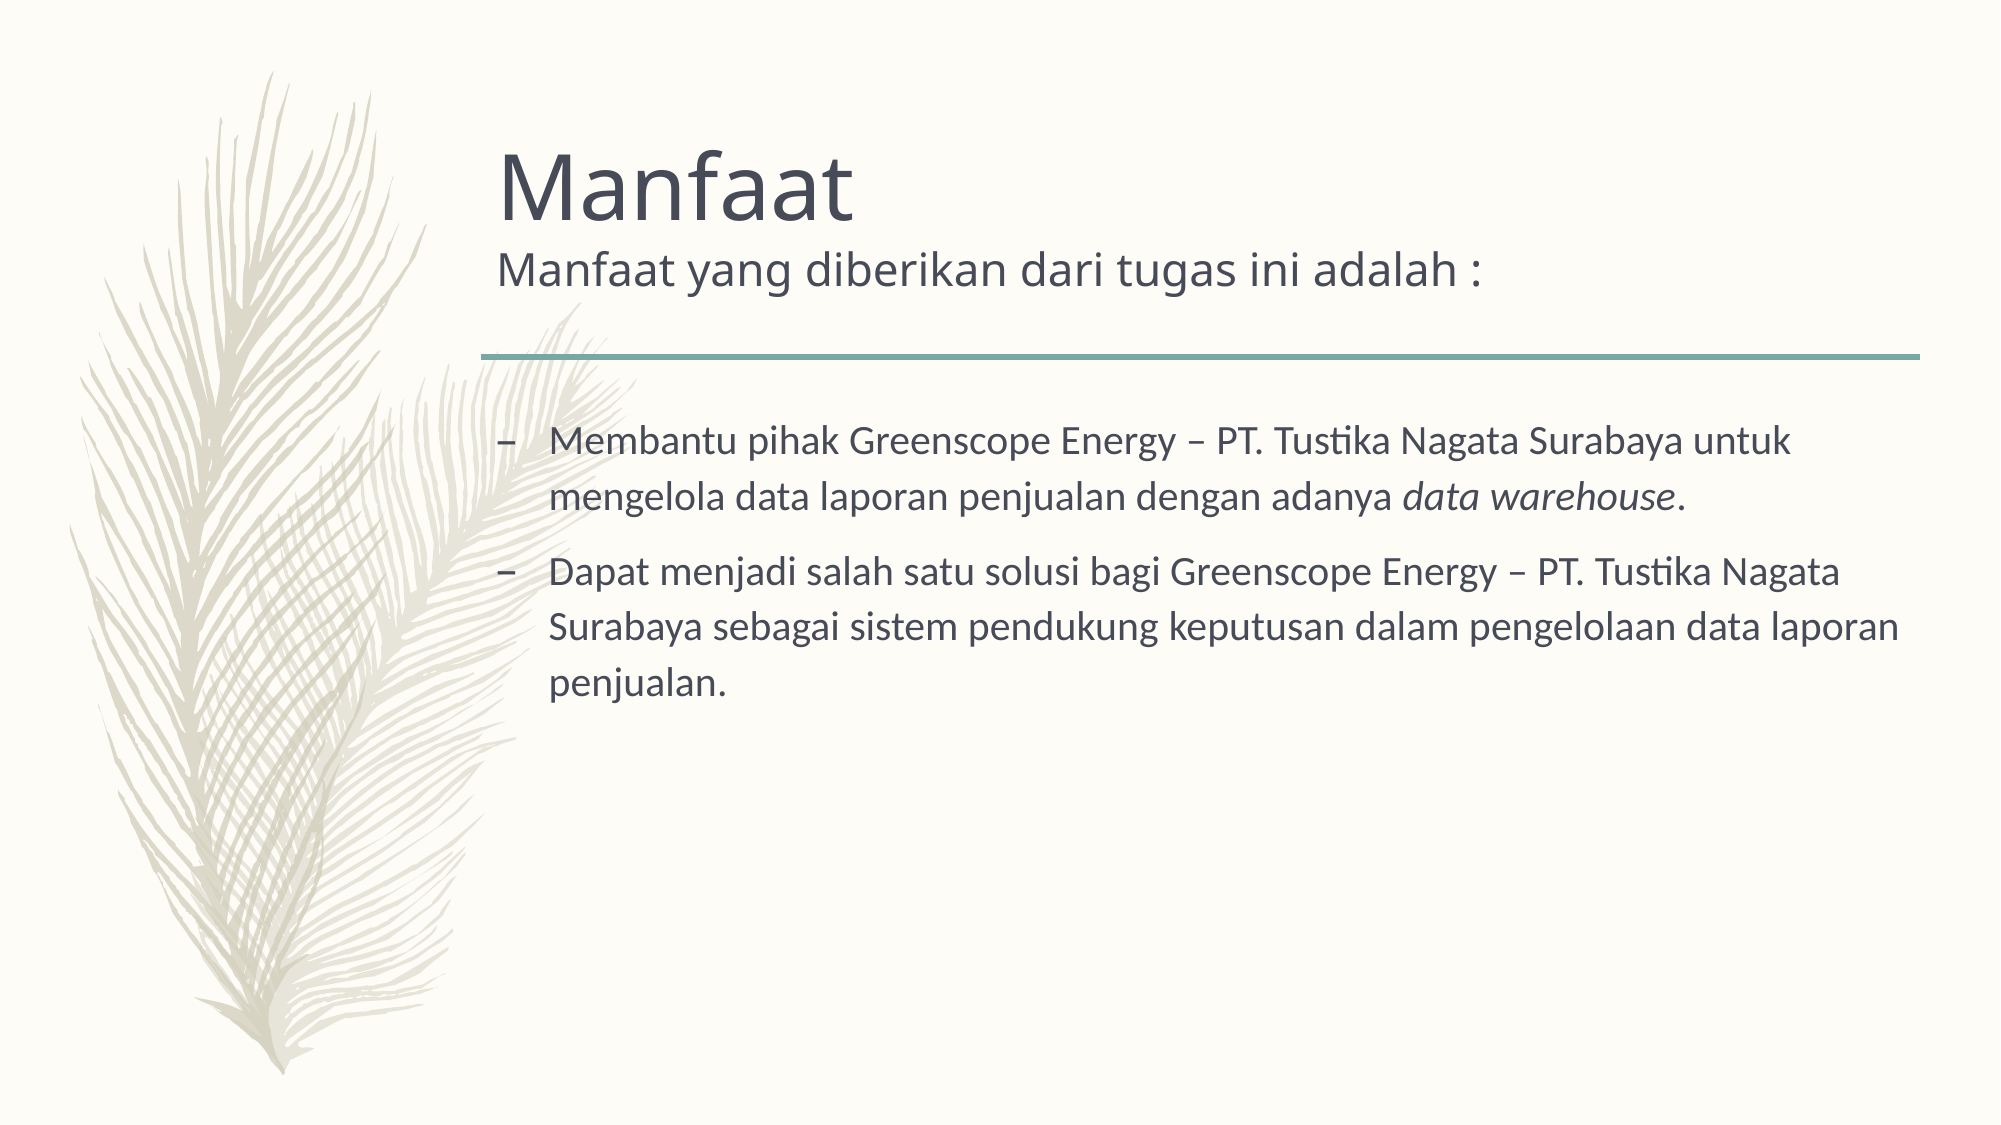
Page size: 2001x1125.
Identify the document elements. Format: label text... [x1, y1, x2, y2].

list Membantu pihak Greenscope Energy – PT. Tustika Nagata Surabaya untuk mengelola data laporan penjualan dengan adanya data warehouse. Dapat menjadi salah satu solusi bagi Greenscope Energy – PT. Tustika Nagata Surabaya sebagai sistem pendukung keputusan dalam pengelolaan data laporan penjualan. [481, 399, 1920, 999]
title Manfaat Manfaat yang diberikan dari tugas ini adalah : [481, 126, 1920, 382]
